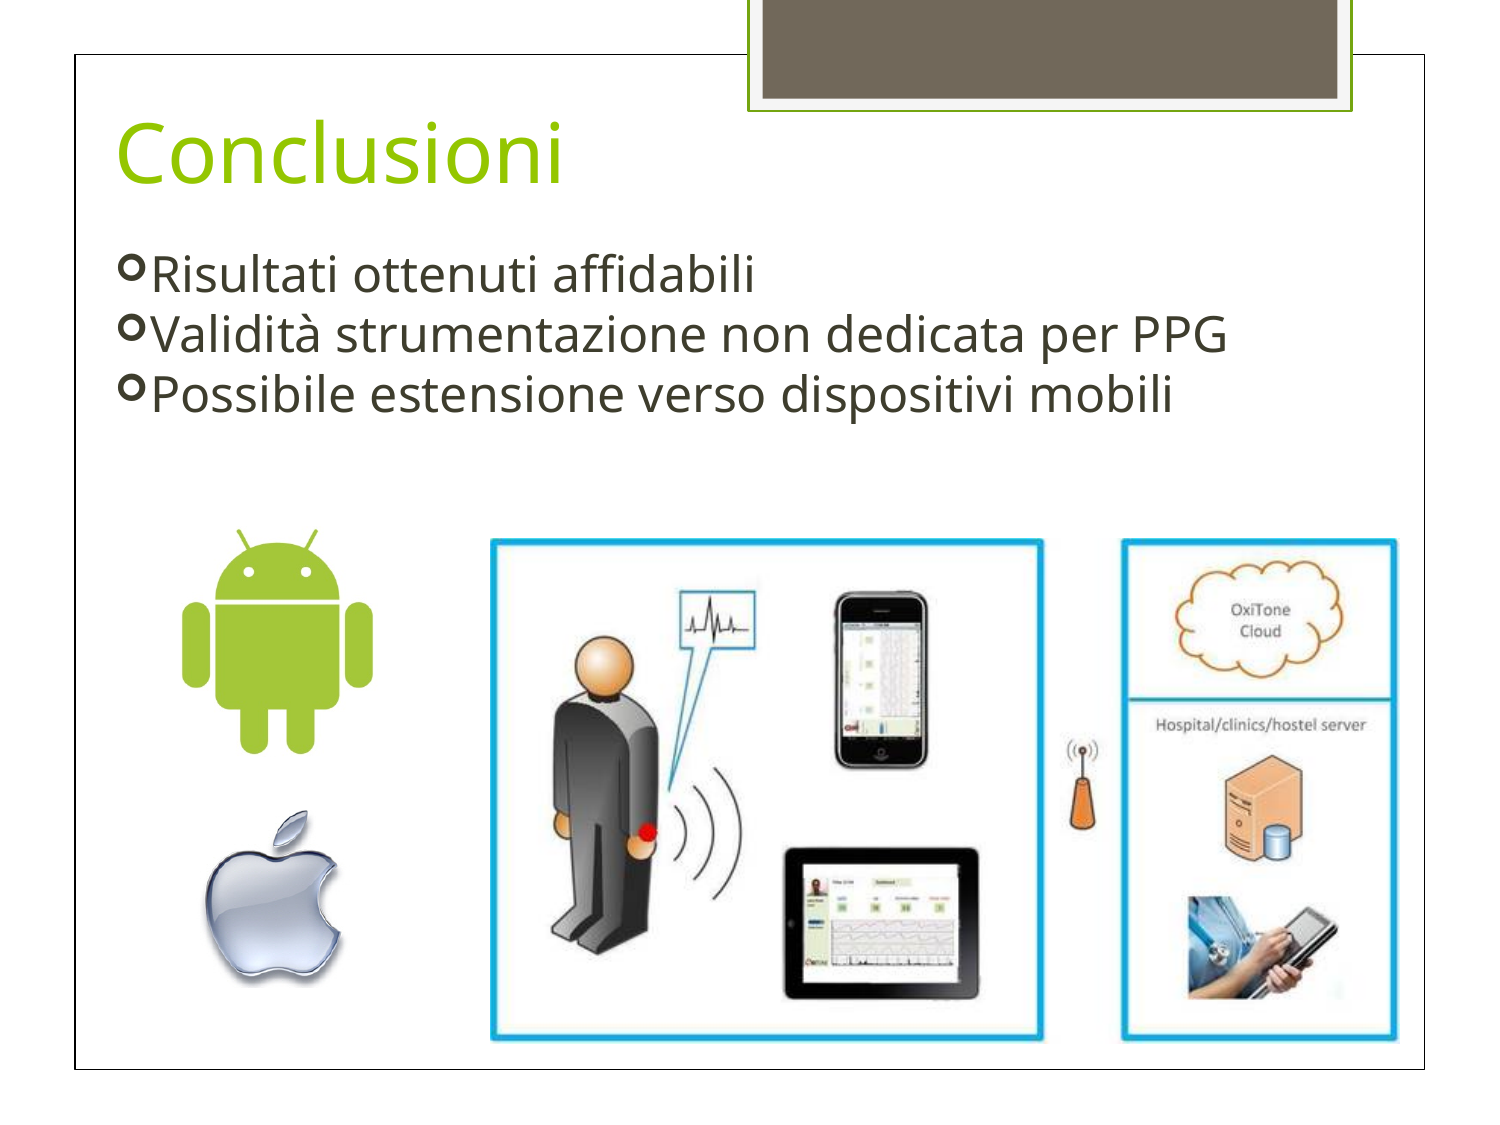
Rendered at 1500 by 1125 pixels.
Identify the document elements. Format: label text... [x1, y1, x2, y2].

picture [489, 538, 1400, 1044]
text_box Conclusioni [100, 20, 1253, 208]
text_box Risultati ottenuti affidabili Validità strumentazione non dedicata per PPG Possibile estensione verso dispositivi mobili [100, 234, 1408, 811]
picture [196, 802, 360, 988]
picture [159, 526, 397, 758]
